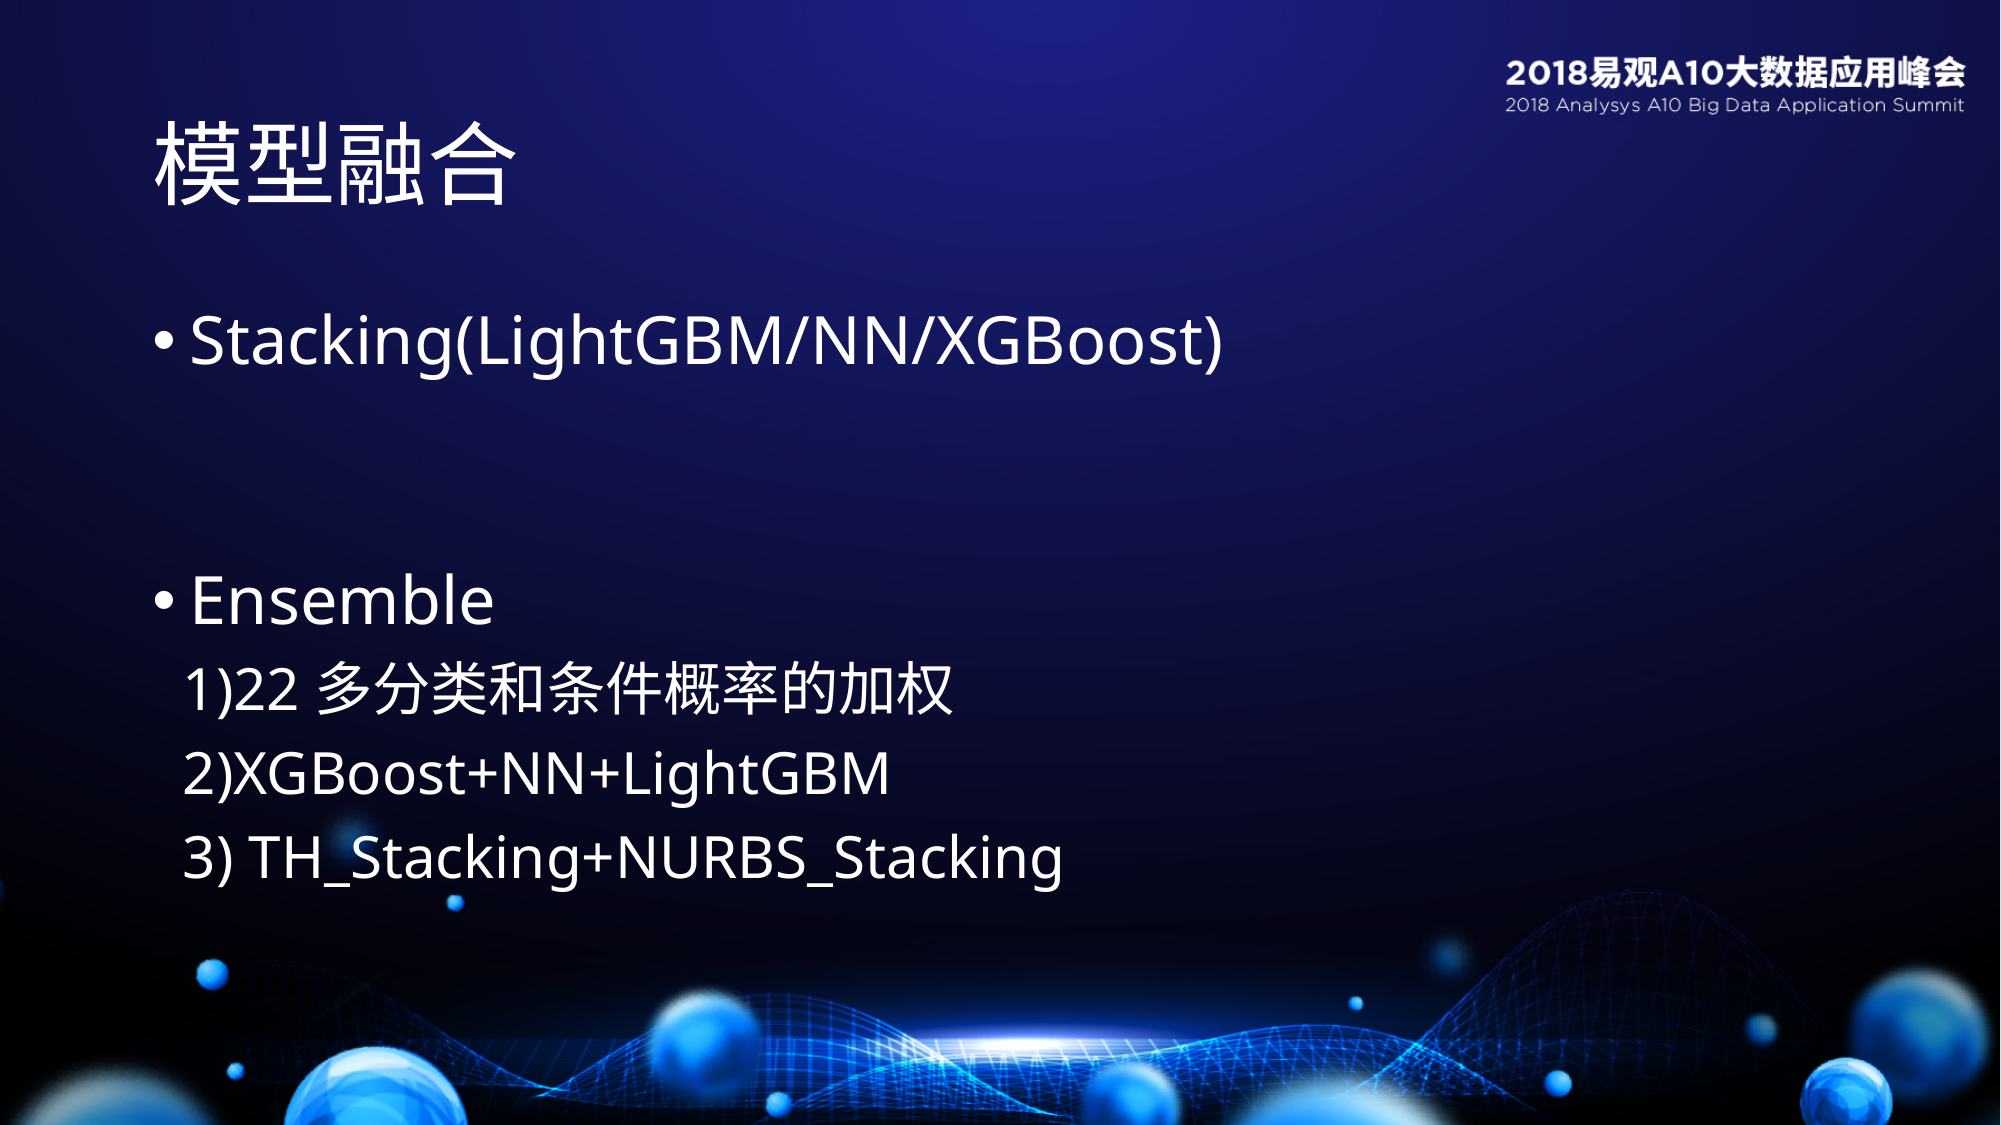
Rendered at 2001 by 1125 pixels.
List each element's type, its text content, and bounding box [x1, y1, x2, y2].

list Stacking(LightGBM/NN/XGBoost) Ensemble 1)22多分类和条件概率的加权 2)XGBoost+NN+LightGBM 3) TH_Stacking+NURBS_Stacking [137, 299, 1863, 1014]
title 模型融合 [137, 59, 1863, 278]
picture [0, 0, 2001, 1125]
